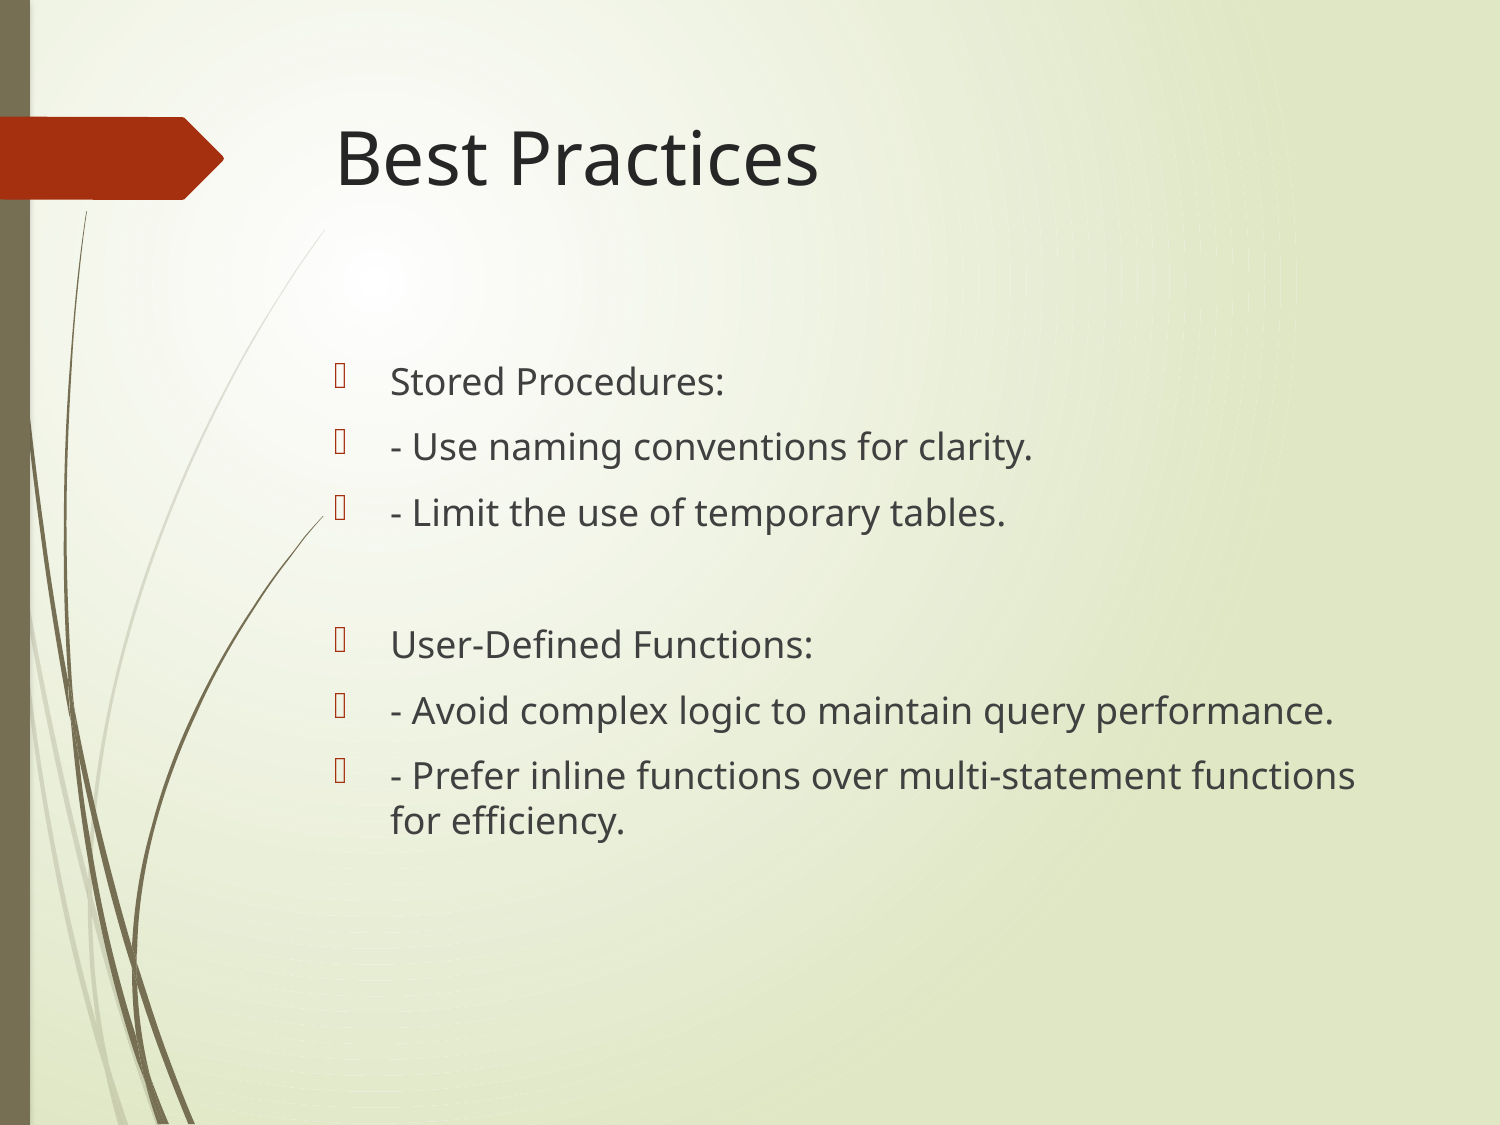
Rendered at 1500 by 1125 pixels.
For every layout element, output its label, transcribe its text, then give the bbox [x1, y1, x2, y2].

list Stored Procedures: - Use naming conventions for clarity. - Limit the use of temporary tables. User-Defined Functions: - Avoid complex logic to maintain query performance. - Prefer inline functions over multi-statement functions for efficiency. [318, 350, 1400, 970]
title Best Practices [319, 102, 1400, 313]
